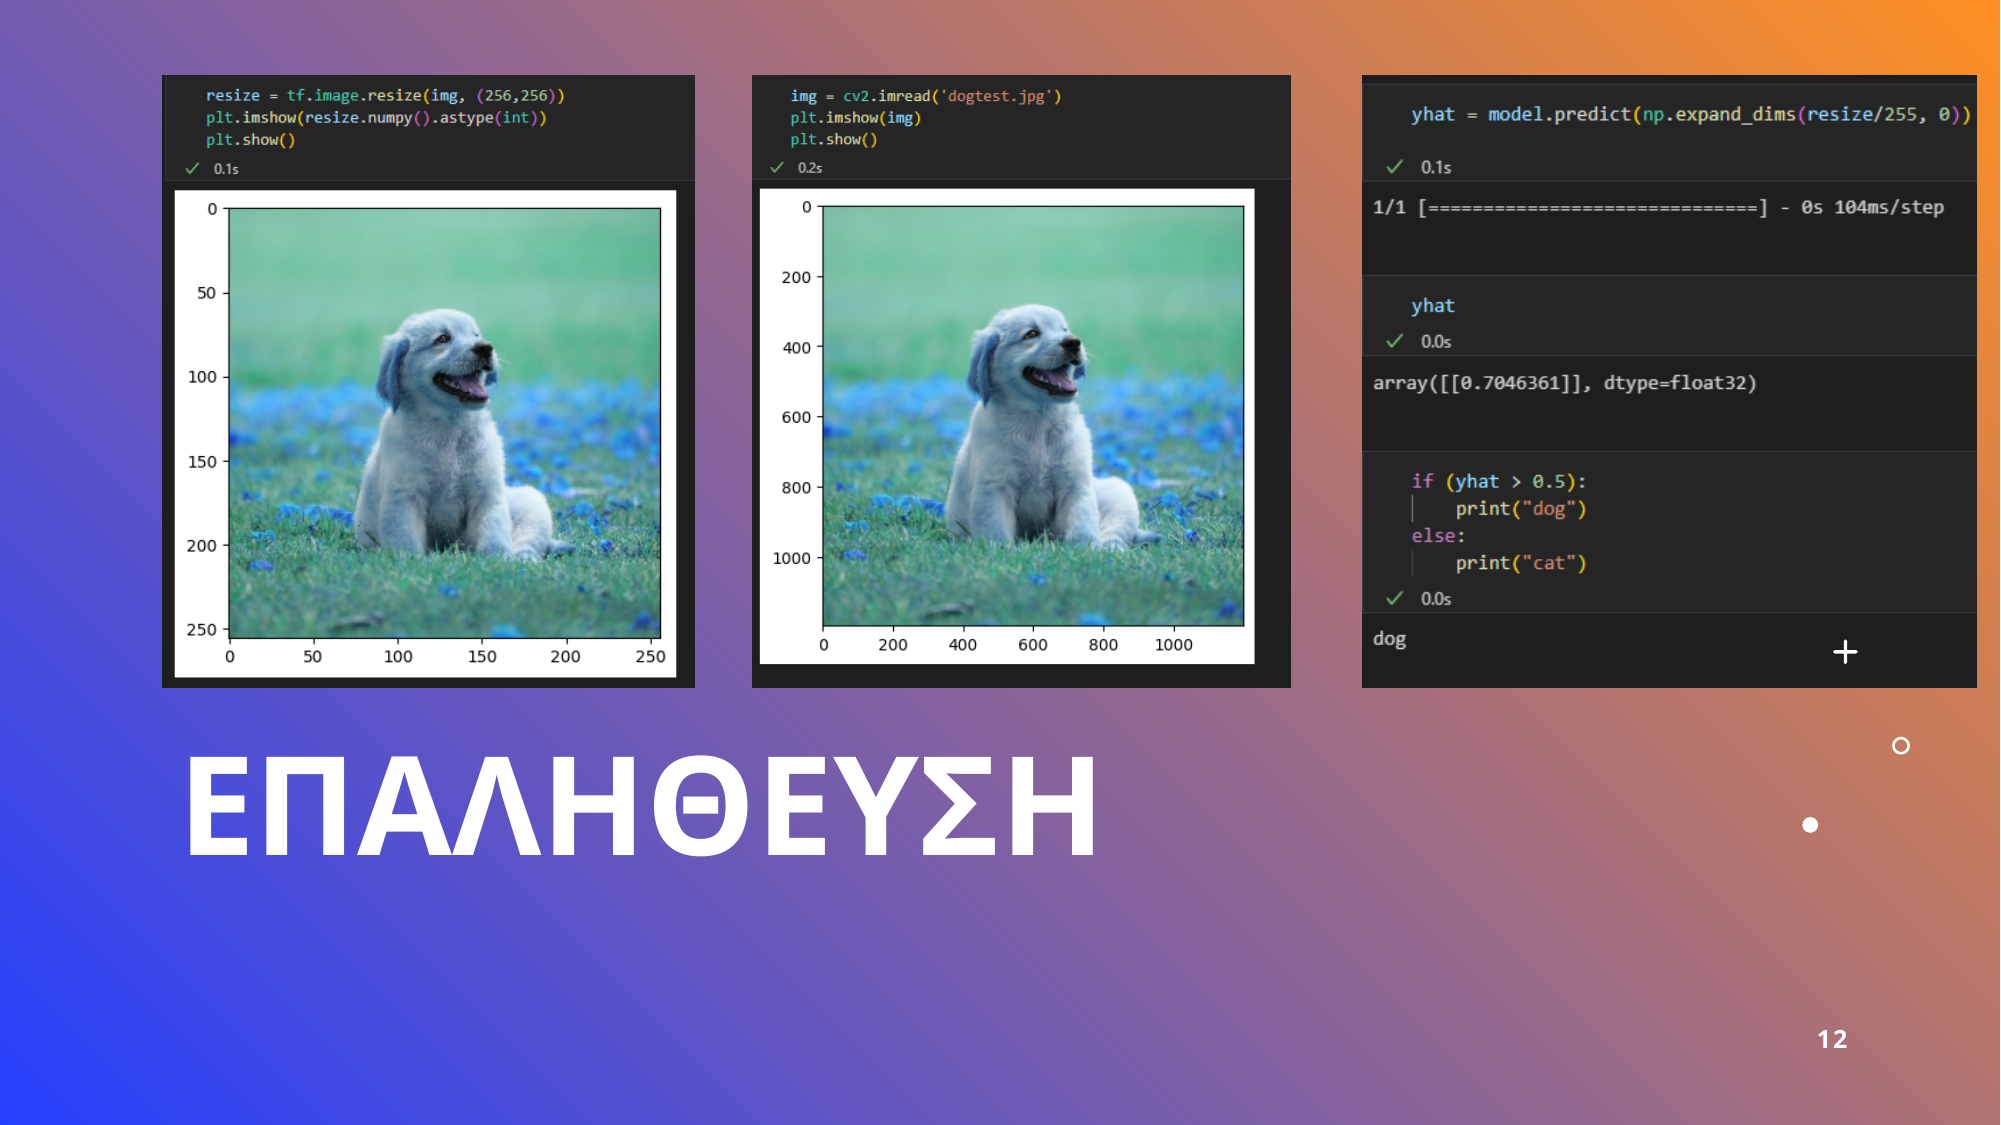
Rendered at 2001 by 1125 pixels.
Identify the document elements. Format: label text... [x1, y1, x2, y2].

text_box [1892, 736, 1910, 755]
slide_number 12 [1412, 1010, 1863, 1071]
picture [1362, 75, 1977, 688]
text_box Επαλhθευση [163, 614, 1205, 1007]
footer DEEP LEARNING MODEL [1386, 58, 1983, 119]
text_box [1802, 817, 1819, 833]
picture [162, 75, 695, 688]
picture [752, 75, 1291, 688]
text_box [0, 0, 2000, 1125]
